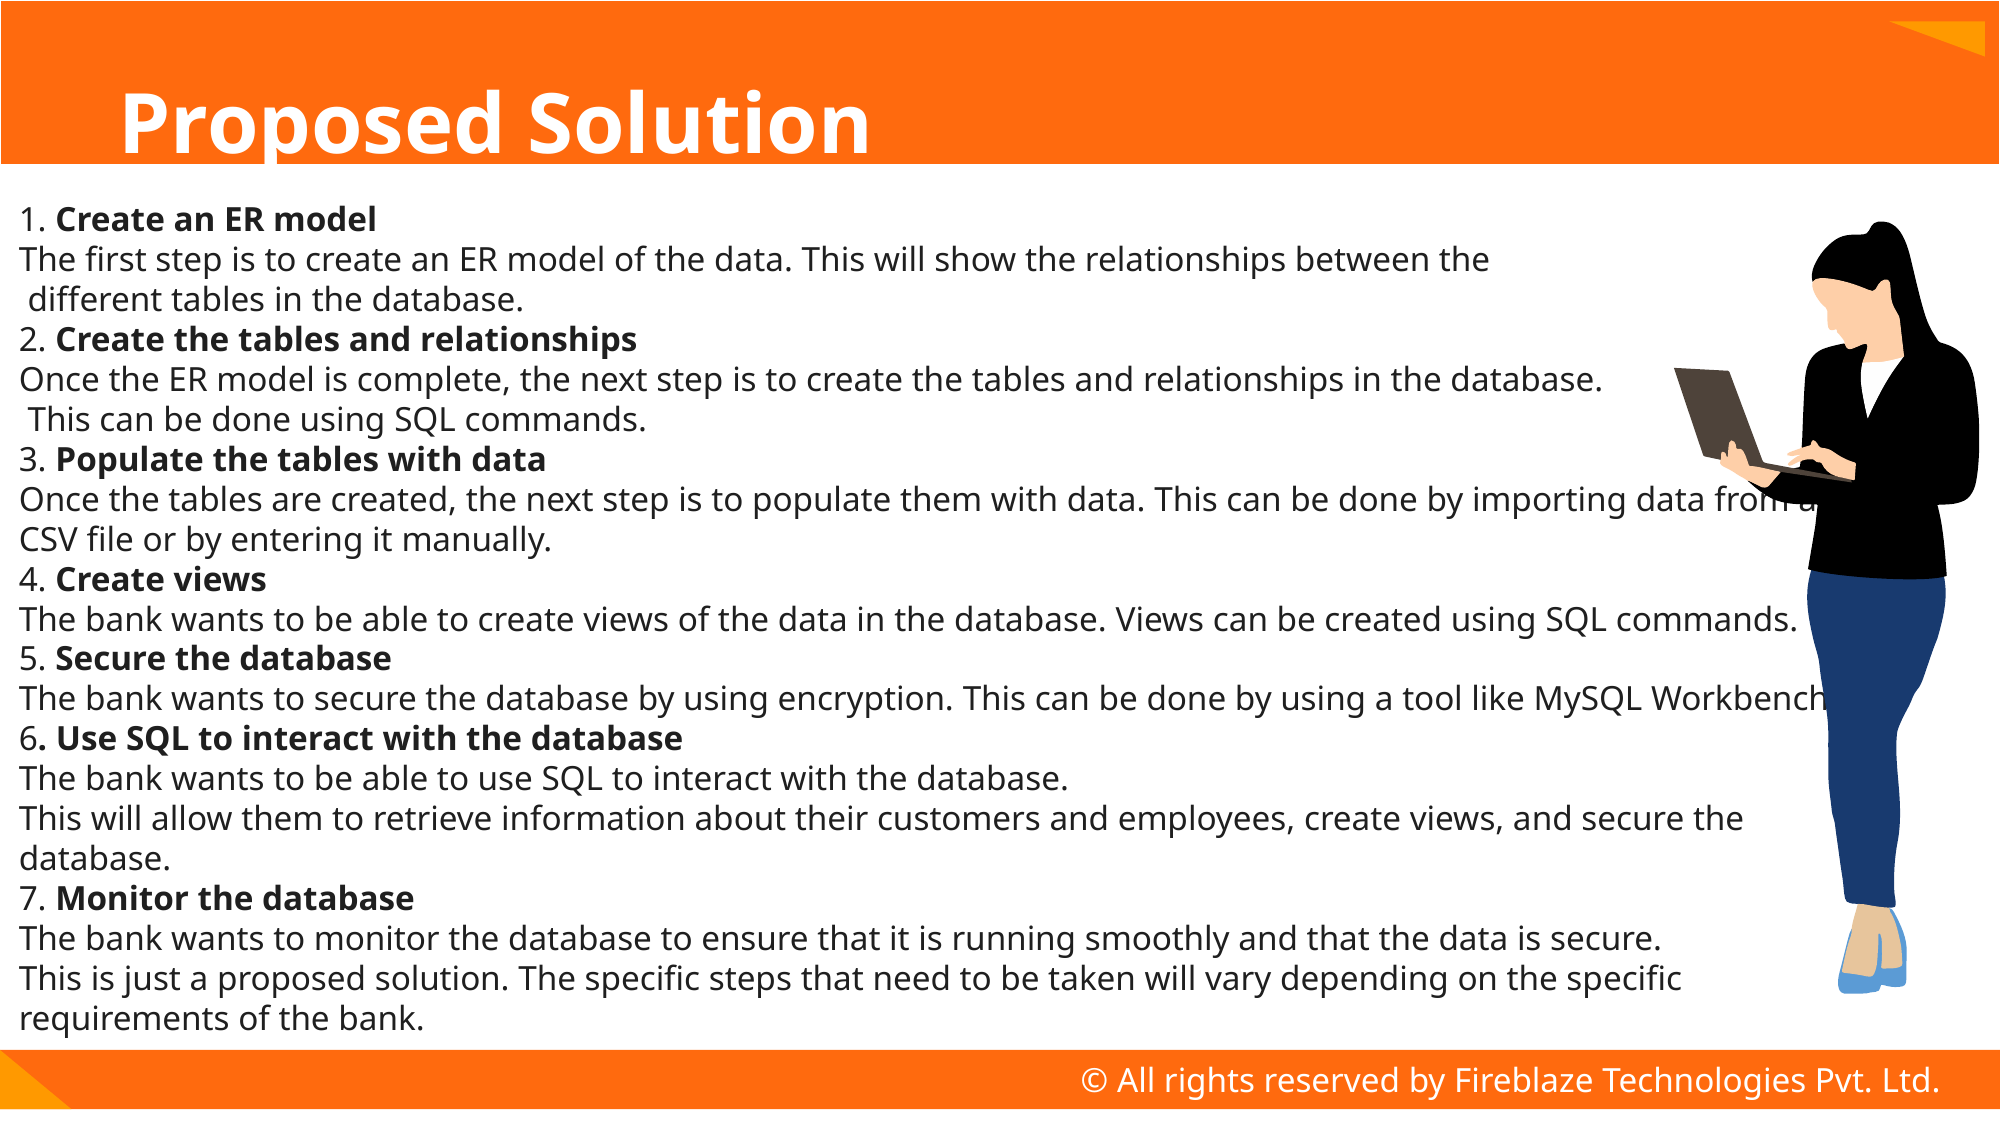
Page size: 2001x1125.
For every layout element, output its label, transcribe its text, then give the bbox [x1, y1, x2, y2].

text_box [1673, 221, 1980, 994]
text_box [1889, 21, 1985, 57]
text_box 1. Create an ER model The first step is to create an ER model of the data. This will show the relationships between the different tables in the database. 2. Create the tables and relationships Once the ER model is complete, the next step is to create the tables and relationships in the database. This can be done using SQL commands. 3. Populate the tables with data Once the tables are created, the next step is to populate them with data. This can be done by importing data from a CSV file or by entering it manually. 4. Create views The bank wants to be able to create views of the data in the database. Views can be created using SQL commands. 5. Secure the database The bank wants to secure the database by using encryption. This can be done by using a tool like MySQL Workbench 6. Use SQL to interact with the database The bank wants to be able to use SQL to interact with the database. This will allow them to retrieve information about their customers and employees, create views, and secure the database. 7. Monitor the database The bank wants to monitor the database to ensure that it is running smoothly and that the data is secure. This is just a proposed solution. The specific steps that need to be taken will vary depending on the specific requirements of the bank. [0, 68, 1959, 943]
text_box © All rights reserved by Fireblaze Technologies Pvt. Ltd. [1, 1049, 2000, 1110]
text_box [0, 1049, 72, 1110]
title Proposed Solution [0, 0, 2000, 166]
